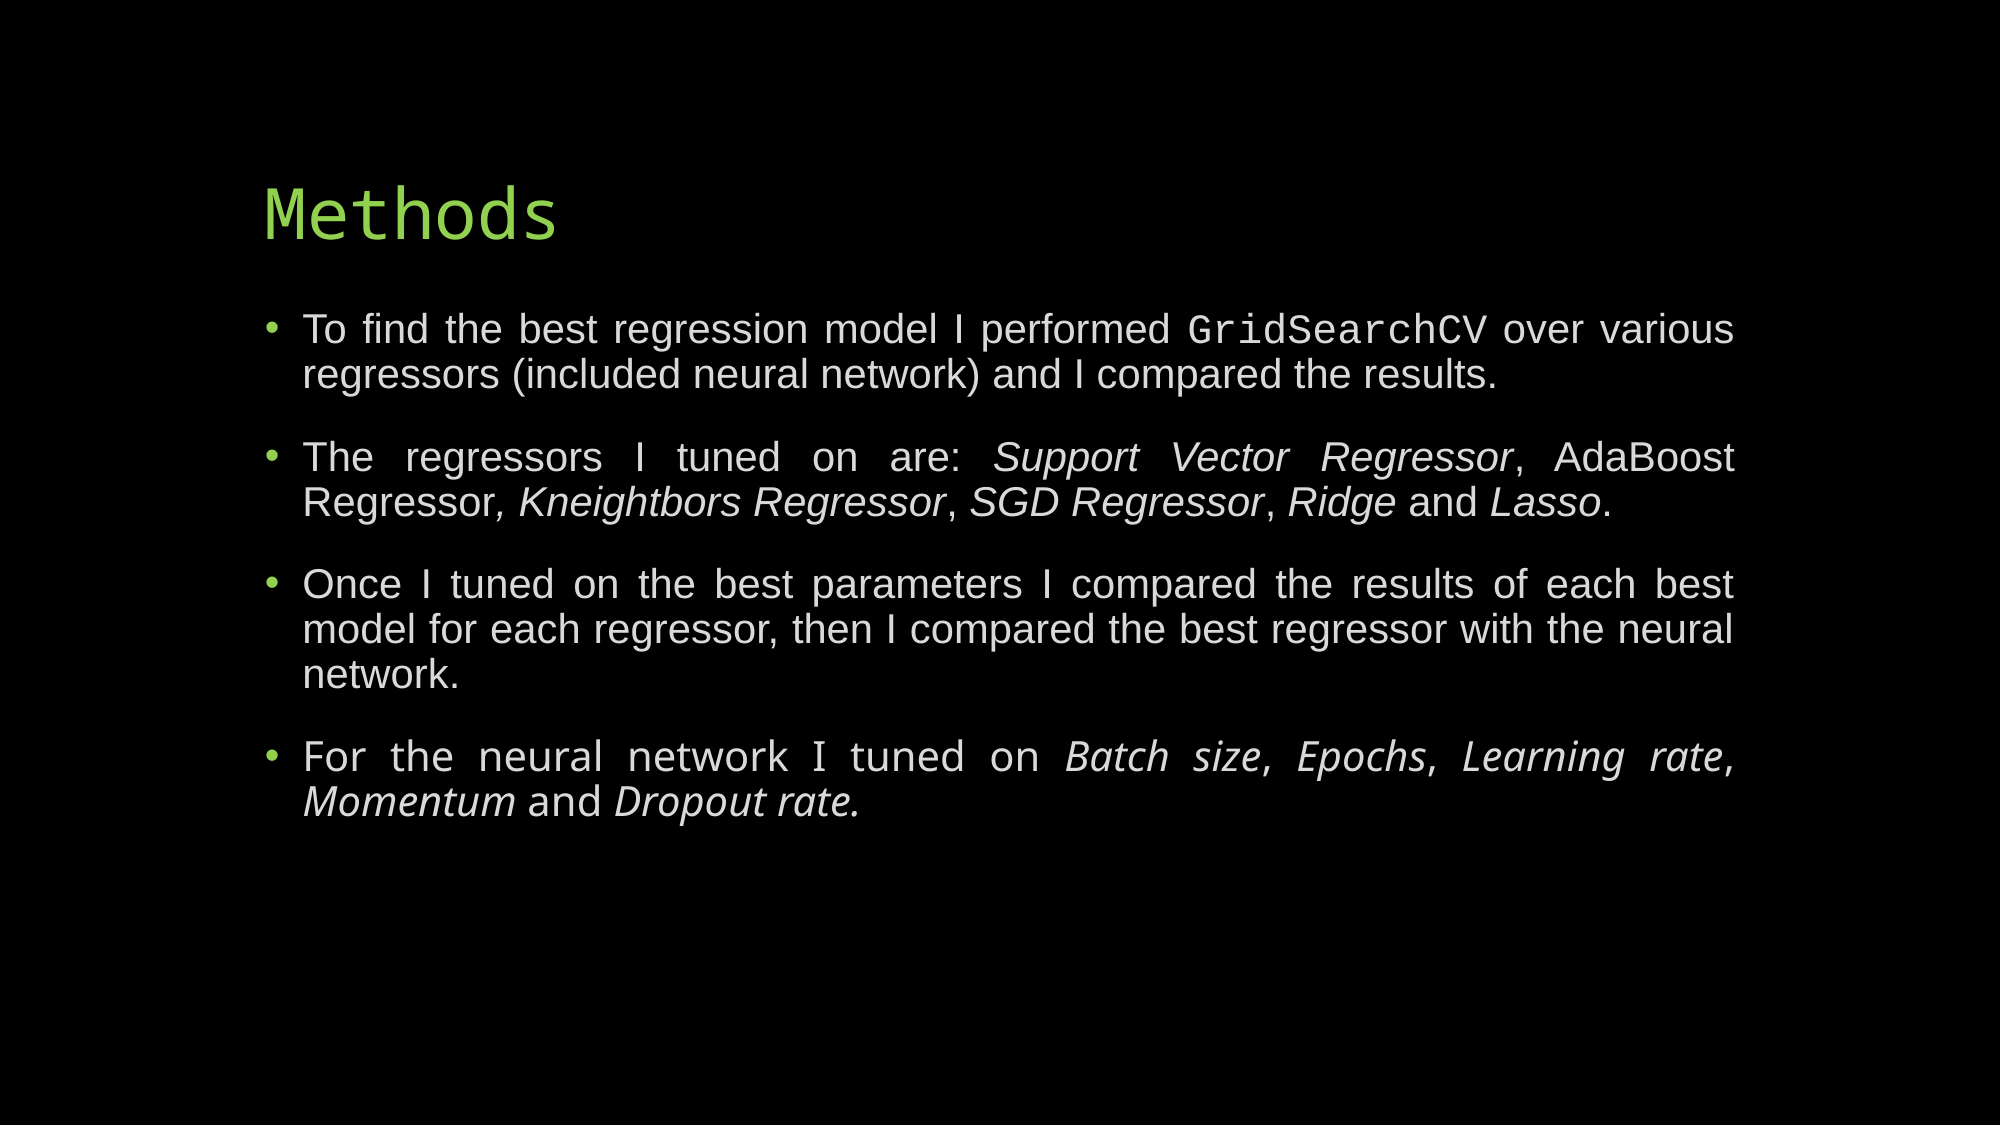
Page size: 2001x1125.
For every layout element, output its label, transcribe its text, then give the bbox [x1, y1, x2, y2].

list To find the best regression model I performed GridSearchCV over various regressors (included neural network) and I compared the results. The regressors I tuned on are: Support Vector Regressor, AdaBoost Regressor, Kneightbors Regressor, SGD Regressor, Ridge and Lasso. Once I tuned on the best parameters I compared the results of each best model for each regressor, then I compared the best regressor with the neural network. For the neural network I tuned on Batch size, Epochs, Learning rate, Momentum and Dropout rate. [249, 299, 1750, 1000]
title Methods [249, 75, 1750, 263]
